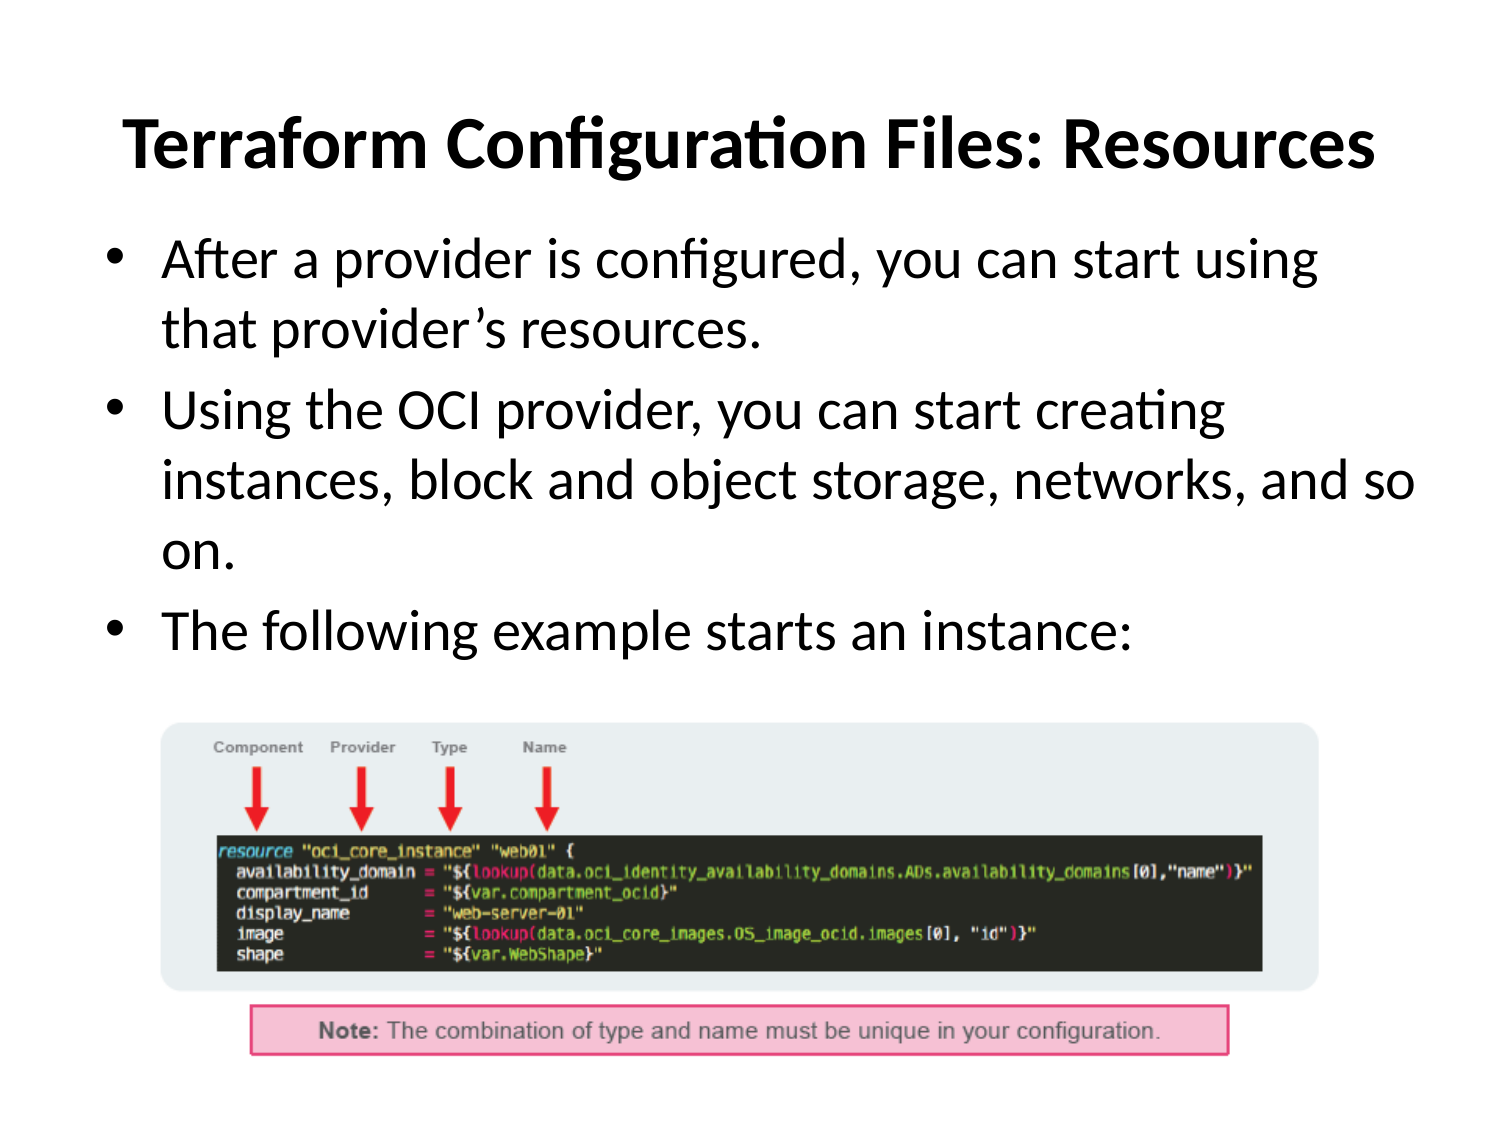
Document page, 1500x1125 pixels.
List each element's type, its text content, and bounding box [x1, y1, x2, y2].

title Terraform Configuration Files: Resources [75, 45, 1425, 233]
picture [149, 712, 1330, 1065]
list After a provider is configured, you can start using that provider’s resources. Using the OCI provider, you can start creating instances, block and object storage, networks, and so on. The following example starts an instance: [89, 212, 1440, 896]
